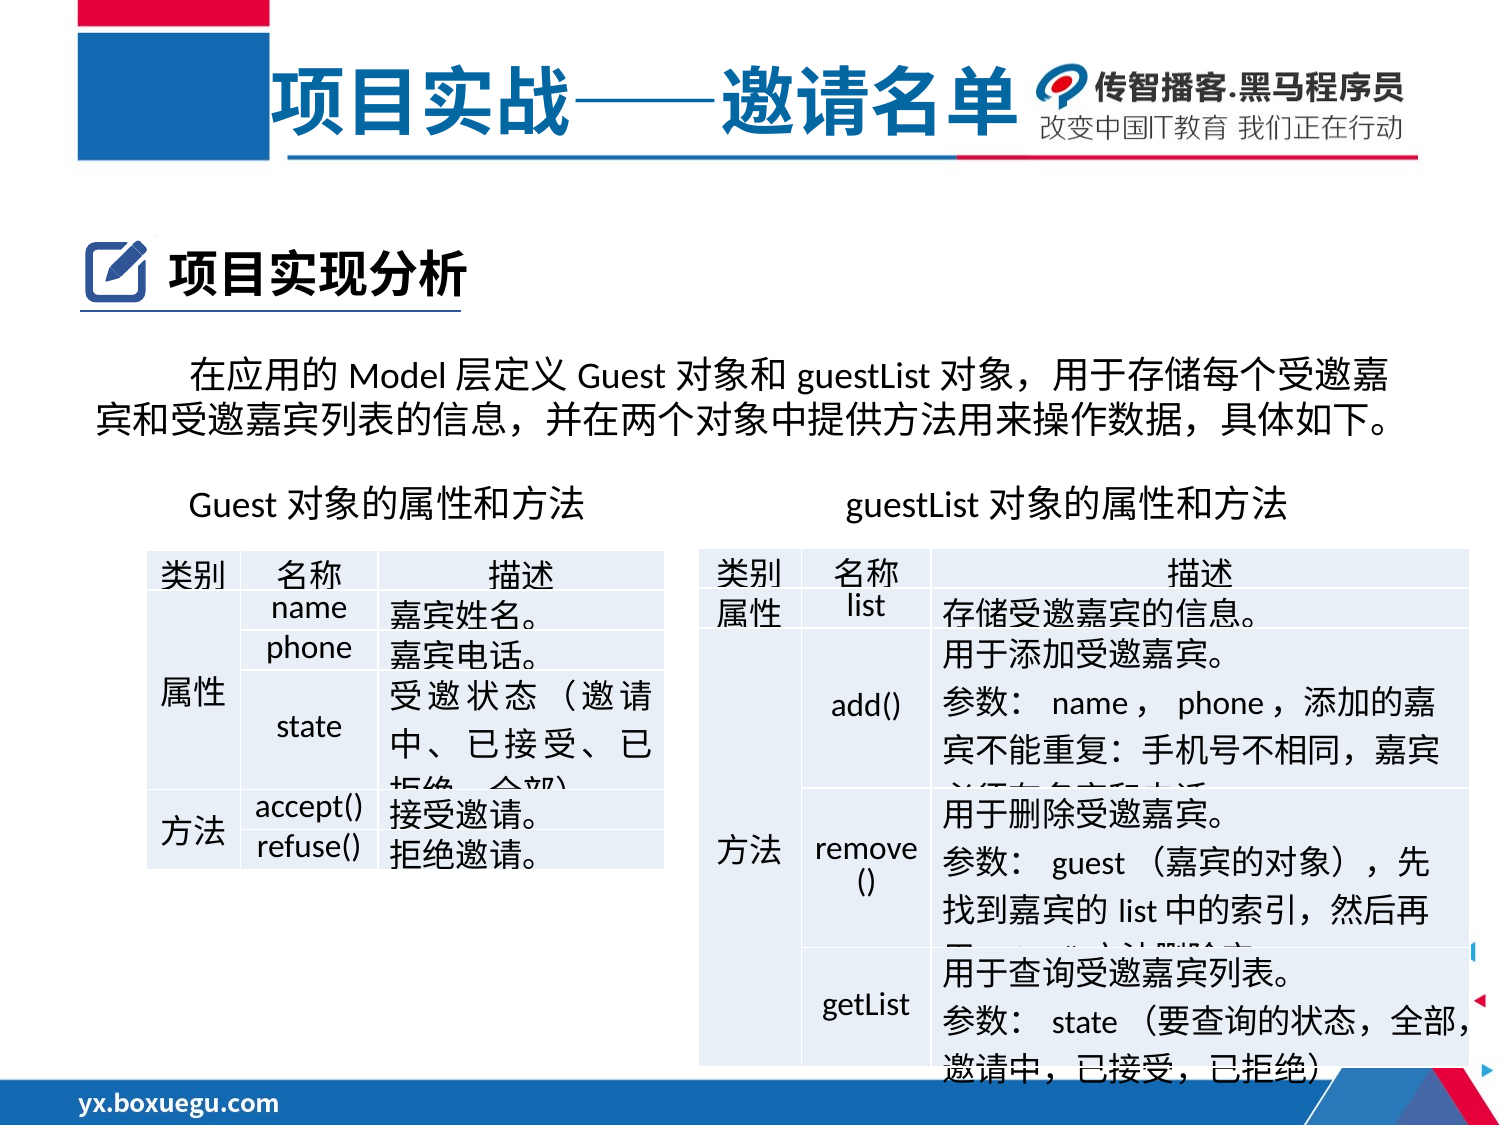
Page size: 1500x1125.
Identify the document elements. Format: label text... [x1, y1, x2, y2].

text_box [80, 235, 969, 311]
table_cell 存储受邀嘉宾的信息。 [932, 589, 1469, 627]
table_cell 嘉宾电话。 [379, 631, 664, 669]
table_cell 用于添加受邀嘉宾。 参数：name，phone，添加的嘉宾不能重复：手机号不相同，嘉宾必须有名字和电话。 [932, 629, 1469, 787]
table_cell list [802, 589, 930, 627]
text_box 在应用的Model层定义Guest对象和guestList对象，用于存储每个受邀嘉宾和受邀嘉宾列表的信息，并在两个对象中提供方法用来操作数据，具体如下。 [80, 343, 1416, 449]
table_cell refuse() [241, 830, 377, 869]
table_cell 方法 [147, 790, 240, 869]
table_cell 拒绝邀请。 [379, 830, 664, 869]
table_cell phone [241, 631, 377, 669]
text_box Guest对象的属性和方法 [173, 472, 602, 532]
table_header 类别 [147, 551, 240, 589]
table_cell 属性 [699, 589, 801, 627]
table_cell 属性 [147, 591, 240, 789]
table_cell 方法 [699, 629, 801, 1066]
table_cell 用于删除受邀嘉宾。 参数：guest（嘉宾的对象），先找到嘉宾的list中的索引，然后再用splice()方法删除它。 [932, 789, 1469, 947]
table_cell getList [802, 948, 930, 1066]
picture [0, 0, 1500, 1125]
table_cell 嘉宾姓名。 [379, 591, 664, 629]
table_header 描述 [379, 551, 664, 589]
table_header 描述 [932, 549, 1469, 587]
table_cell state [241, 671, 377, 789]
text_box 项目实战——邀请名单 [255, 39, 1483, 159]
table_cell add() [802, 629, 930, 787]
text_box guestList对象的属性和方法 [830, 472, 1304, 532]
table_cell 用于查询受邀嘉宾列表。 参数：state（要查询的状态，全部，邀请中，已接受，已拒绝） [932, 948, 1469, 1066]
table_header 名称 [802, 549, 930, 587]
table_cell name [241, 591, 377, 629]
table_cell 接受邀请。 [379, 790, 664, 829]
table_cell remove() [802, 789, 930, 947]
table_cell accept() [241, 790, 377, 829]
table_cell 受邀状态（邀请中、已接受、已拒绝、全部）。 [379, 671, 664, 789]
table_header 类别 [699, 549, 801, 587]
table_header 名称 [241, 551, 377, 589]
